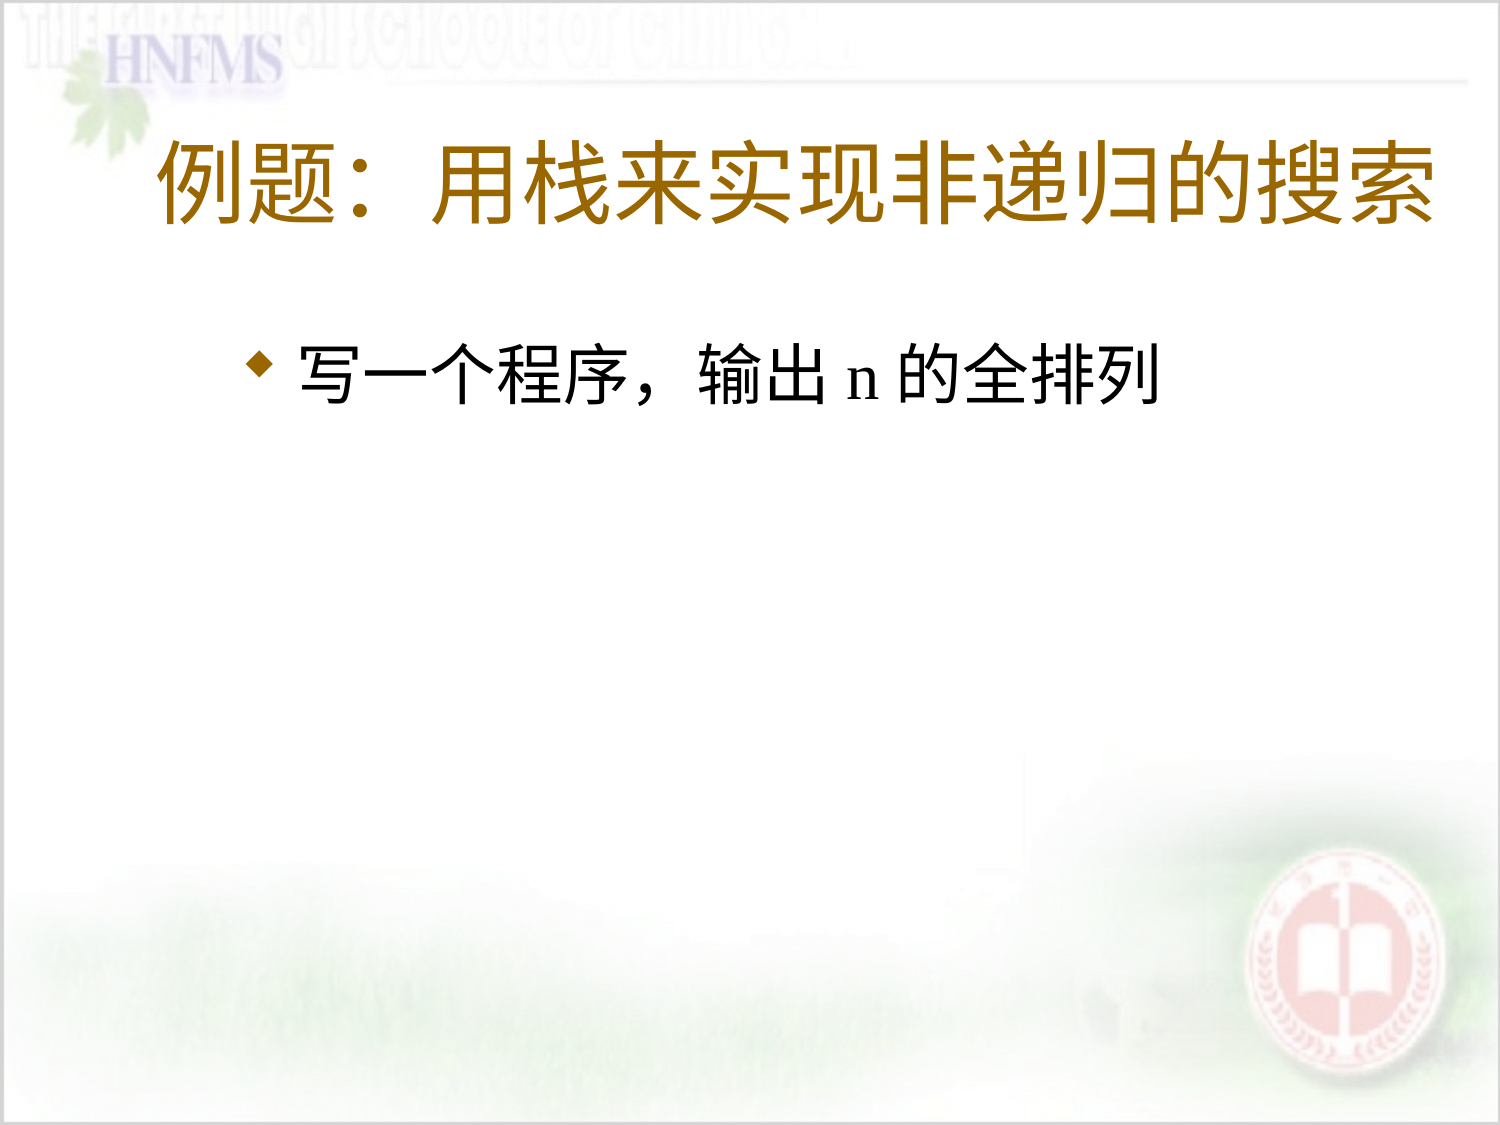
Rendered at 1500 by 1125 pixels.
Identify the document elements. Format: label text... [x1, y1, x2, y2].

list 写一个程序，输出n的全排列 [224, 324, 1476, 1001]
title 例题：用栈来实现非递归的搜索 [93, 87, 1500, 276]
